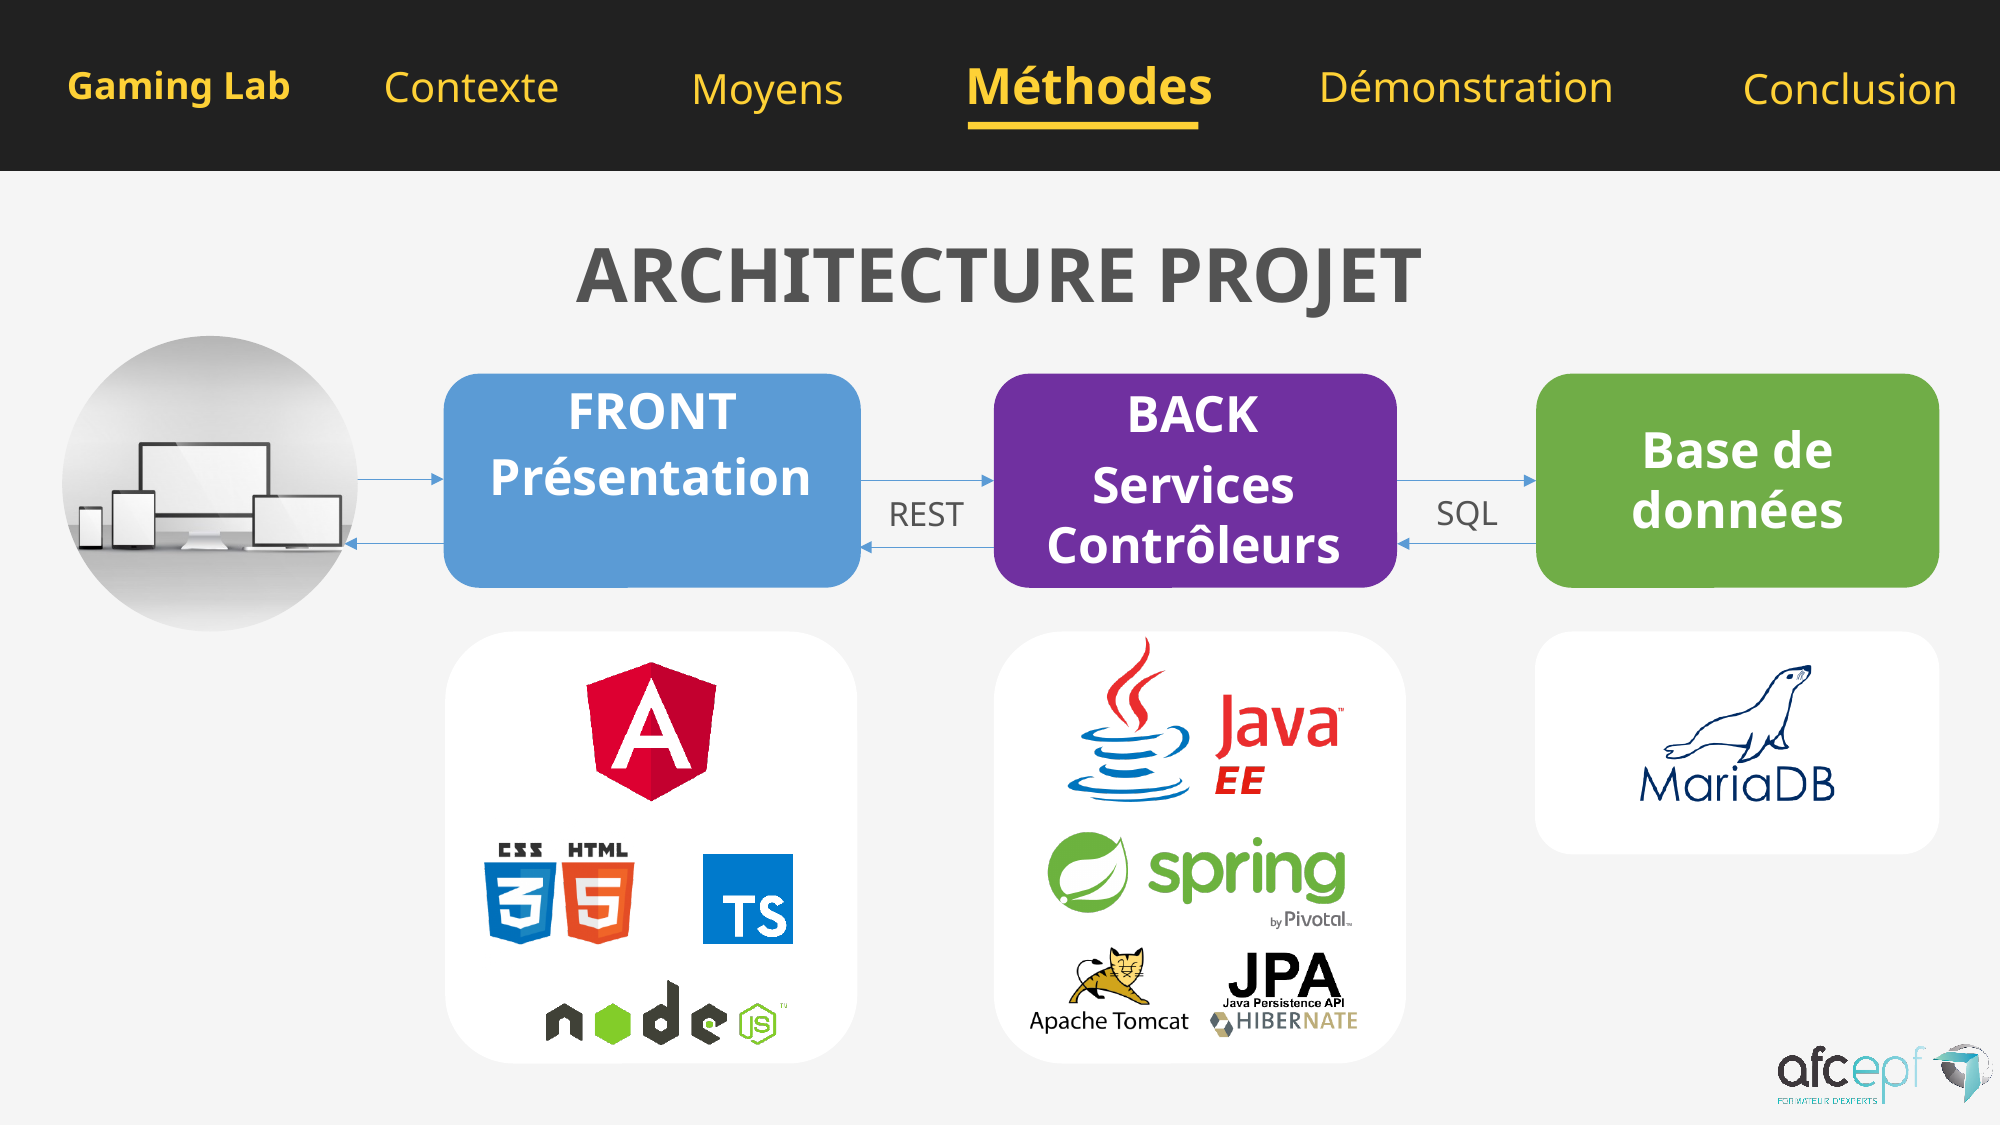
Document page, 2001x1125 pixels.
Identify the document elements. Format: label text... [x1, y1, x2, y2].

text_box [1533, 630, 1941, 856]
text_box FRONT [458, 371, 847, 447]
picture [1044, 829, 1356, 931]
text_box [444, 630, 859, 1065]
text_box [967, 121, 1199, 130]
text_box [1006, 581, 1384, 589]
picture [482, 817, 636, 971]
text_box SQL [1407, 485, 1528, 540]
text_box [1387, 383, 1399, 578]
picture [703, 854, 793, 944]
picture [564, 641, 738, 815]
text_box [992, 390, 999, 573]
picture [1597, 661, 1877, 805]
text_box BACK [998, 374, 1387, 450]
text_box [442, 379, 862, 589]
text_box Base de données [1543, 410, 1932, 546]
text_box REST [866, 486, 987, 541]
text_box Contexte [369, 53, 621, 119]
text_box Conclusion [1727, 55, 1992, 120]
text_box Démonstration [1303, 53, 1688, 119]
text_box Présentation [452, 437, 851, 513]
text_box Services Contrôleurs [999, 445, 1388, 581]
text_box Gaming Lab [52, 55, 306, 115]
text_box Méthodes [950, 47, 1255, 122]
text_box Moyens [676, 55, 870, 120]
picture [991, 936, 1365, 1053]
picture [62, 335, 358, 632]
picture [1778, 1044, 1993, 1104]
text_box [992, 630, 1408, 1065]
text_box [1535, 372, 1941, 589]
text_box ARCHITECTURE PROJET [0, 219, 2000, 325]
picture [1064, 636, 1345, 808]
picture [546, 980, 787, 1045]
text_box [0, 0, 2000, 172]
